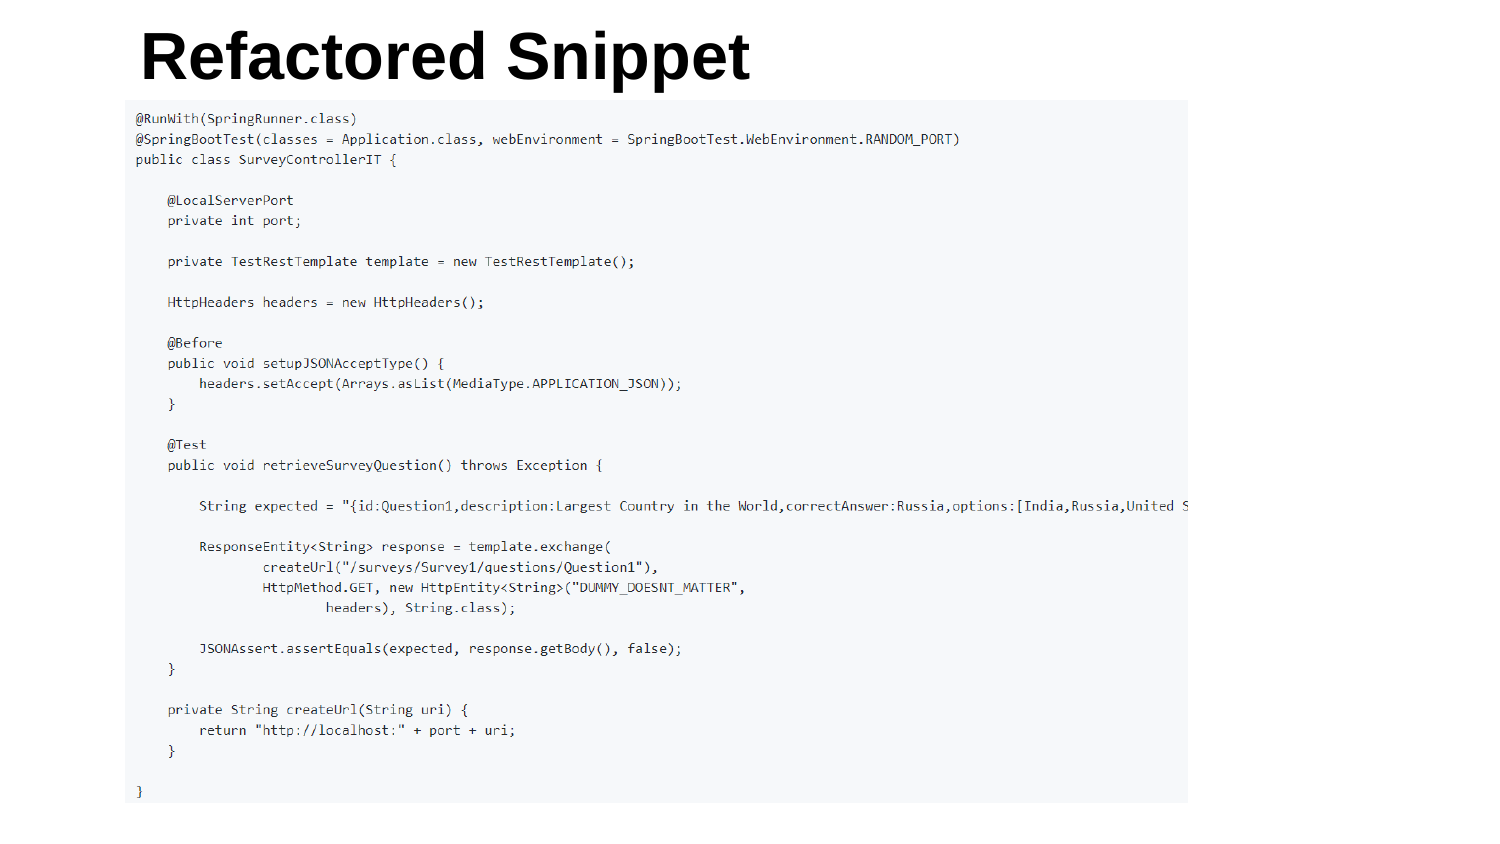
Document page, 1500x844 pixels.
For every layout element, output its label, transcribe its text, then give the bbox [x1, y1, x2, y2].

picture [124, 100, 1188, 804]
title Refactored Snippet [125, 21, 1375, 101]
